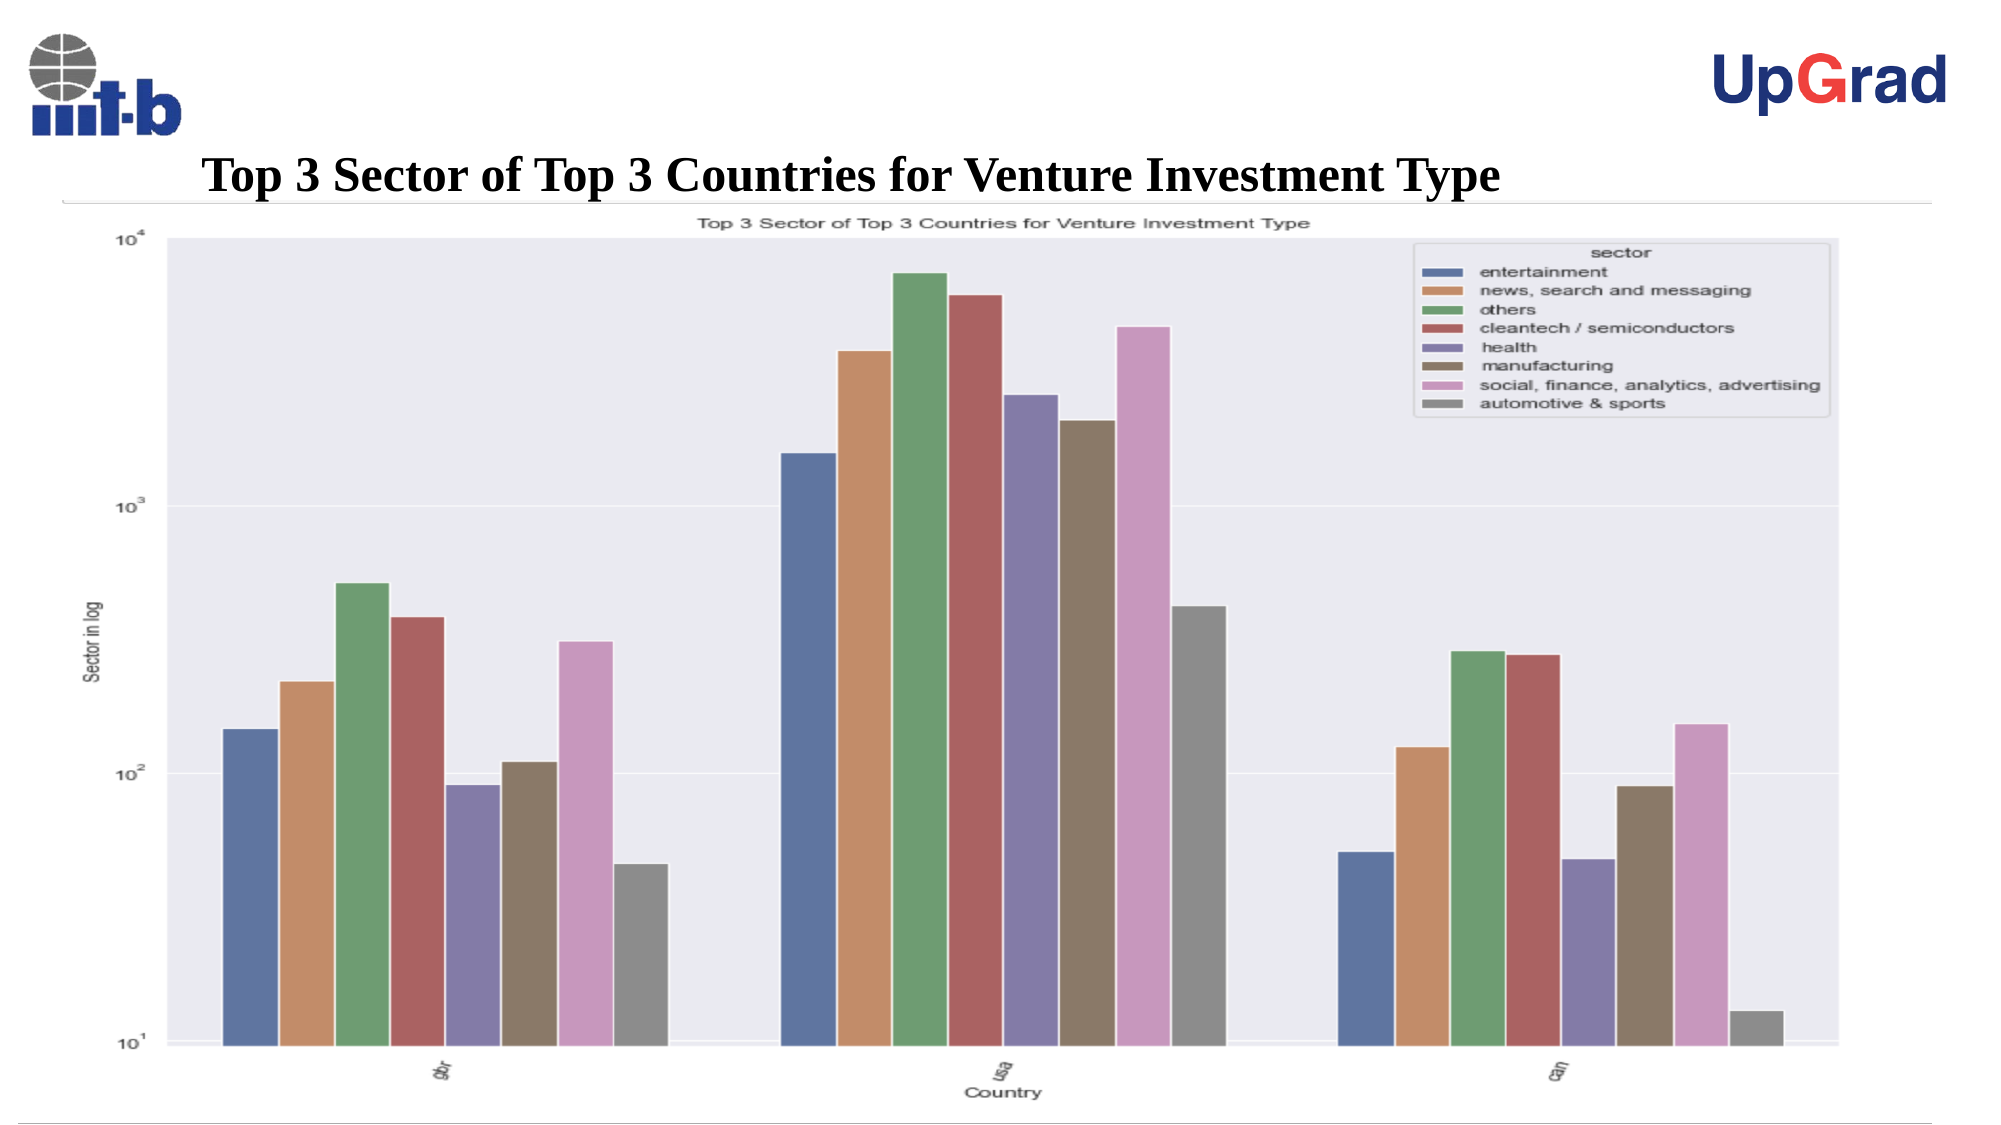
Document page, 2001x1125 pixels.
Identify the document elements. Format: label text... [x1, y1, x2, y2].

picture [1714, 53, 1952, 116]
title Top 3 Sector of Top 3 Countries for Venture Investment Type [186, 104, 1715, 200]
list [18, 200, 1932, 1125]
picture [0, 29, 208, 163]
